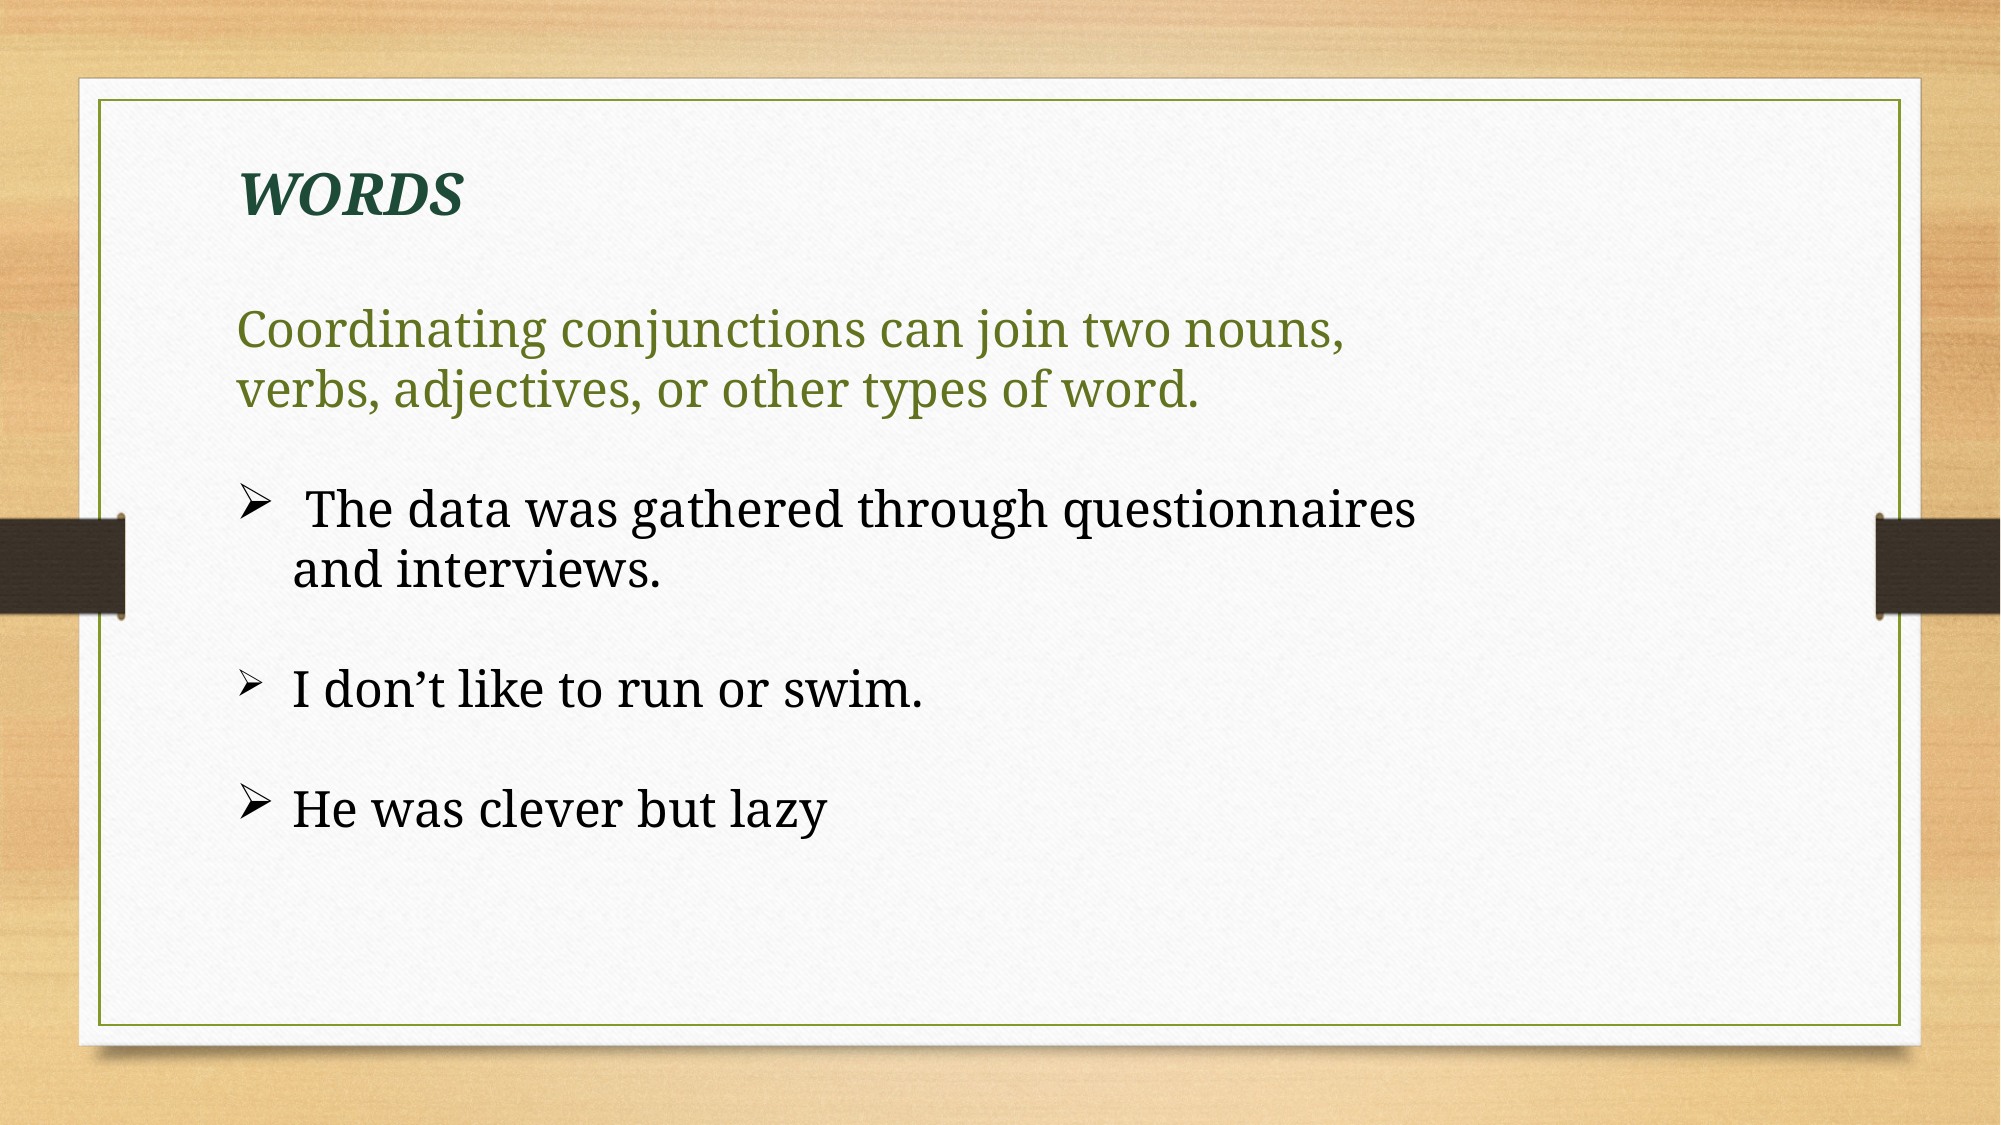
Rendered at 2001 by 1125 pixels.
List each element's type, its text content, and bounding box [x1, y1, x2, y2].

text_box WORDS Coordinating conjunctions can join two nouns, verbs, adjectives, or other types of word. The data was gathered through questionnaires and interviews. I don’t like to run or swim. He was clever but lazy [221, 149, 1500, 845]
picture [0, 0, 2001, 1125]
